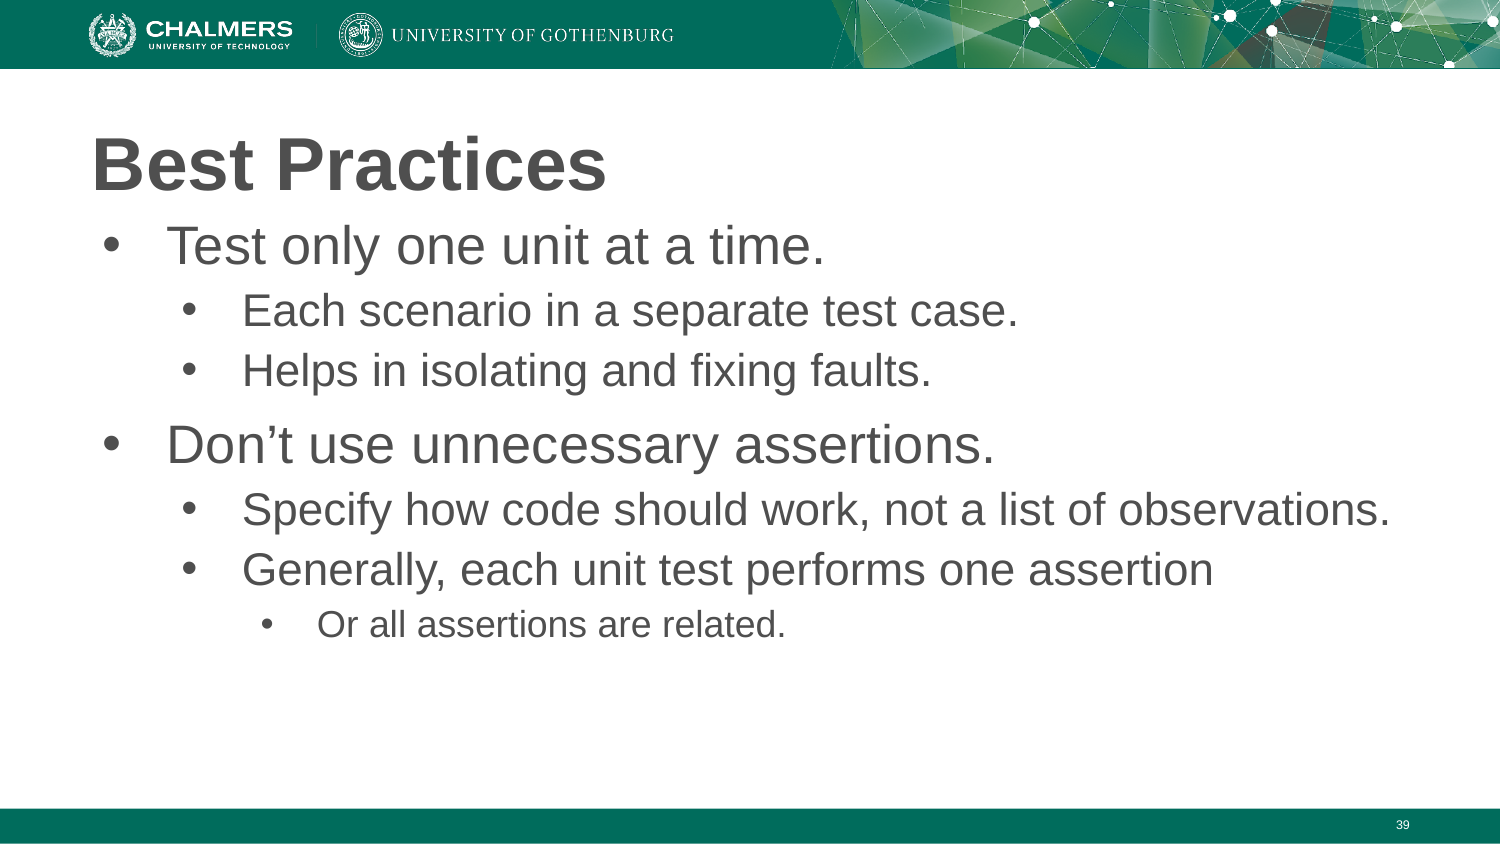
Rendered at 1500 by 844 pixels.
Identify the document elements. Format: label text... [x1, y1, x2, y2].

slide_number ‹#› [1074, 809, 1425, 844]
list Test only one unit at a time. Each scenario in a separate test case. Helps in isolating and fixing faults. Don’t use unnecessary assertions. Specify how code should work, not a list of observations. Generally, each unit test performs one assertion Or all assertions are related. [76, 210, 1425, 782]
picture [759, 0, 1500, 68]
title Best Practices [76, 100, 1425, 210]
picture [64, 0, 696, 85]
